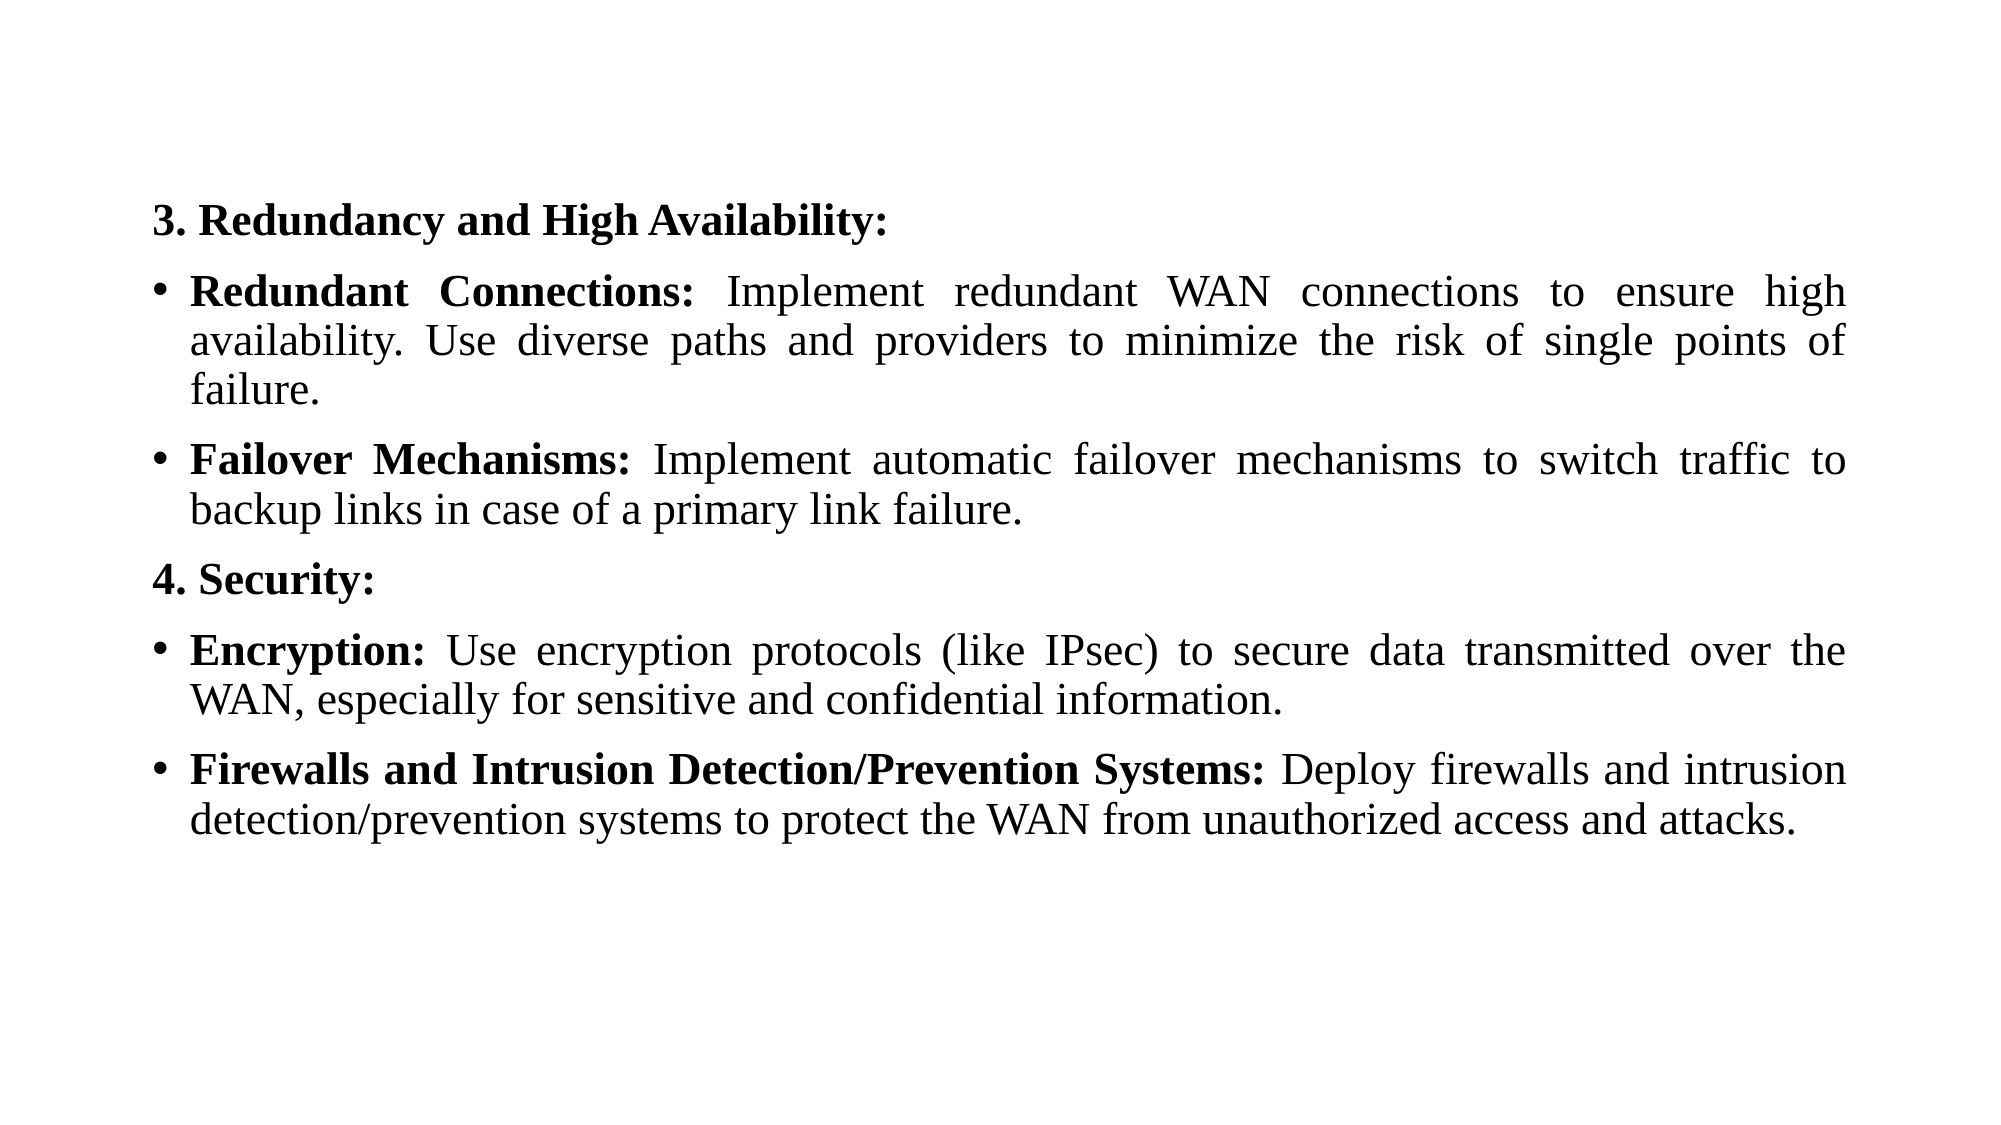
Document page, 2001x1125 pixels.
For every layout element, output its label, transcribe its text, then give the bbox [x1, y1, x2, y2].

list 3. Redundancy and High Availability: Redundant Connections: Implement redundant WAN connections to ensure high availability. Use diverse paths and providers to minimize the risk of single points of failure. Failover Mechanisms: Implement automatic failover mechanisms to switch traffic to backup links in case of a primary link failure. 4. Security: Encryption: Use encryption protocols (like IPsec) to secure data transmitted over the WAN, especially for sensitive and confidential information. Firewalls and Intrusion Detection/Prevention Systems: Deploy firewalls and intrusion detection/prevention systems to protect the WAN from unauthorized access and attacks. [137, 188, 1863, 1014]
